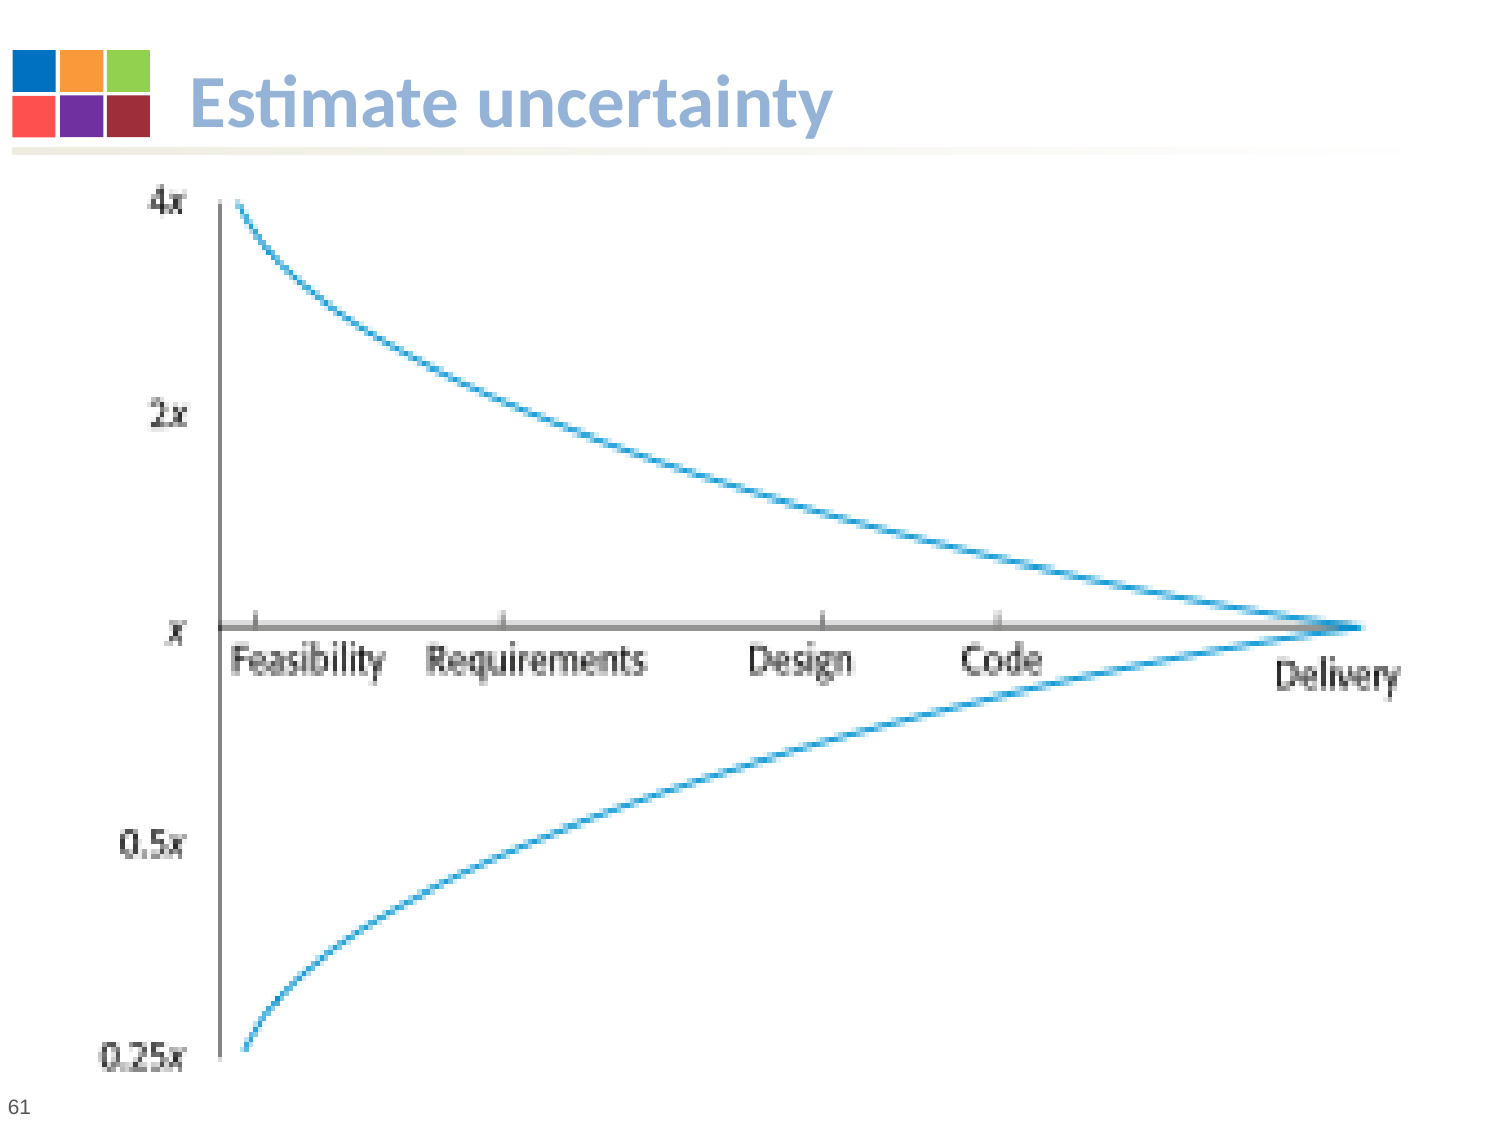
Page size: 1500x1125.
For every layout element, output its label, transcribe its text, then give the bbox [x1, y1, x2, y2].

title Estimate uncertainty [174, 47, 1475, 150]
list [24, 174, 1476, 1088]
